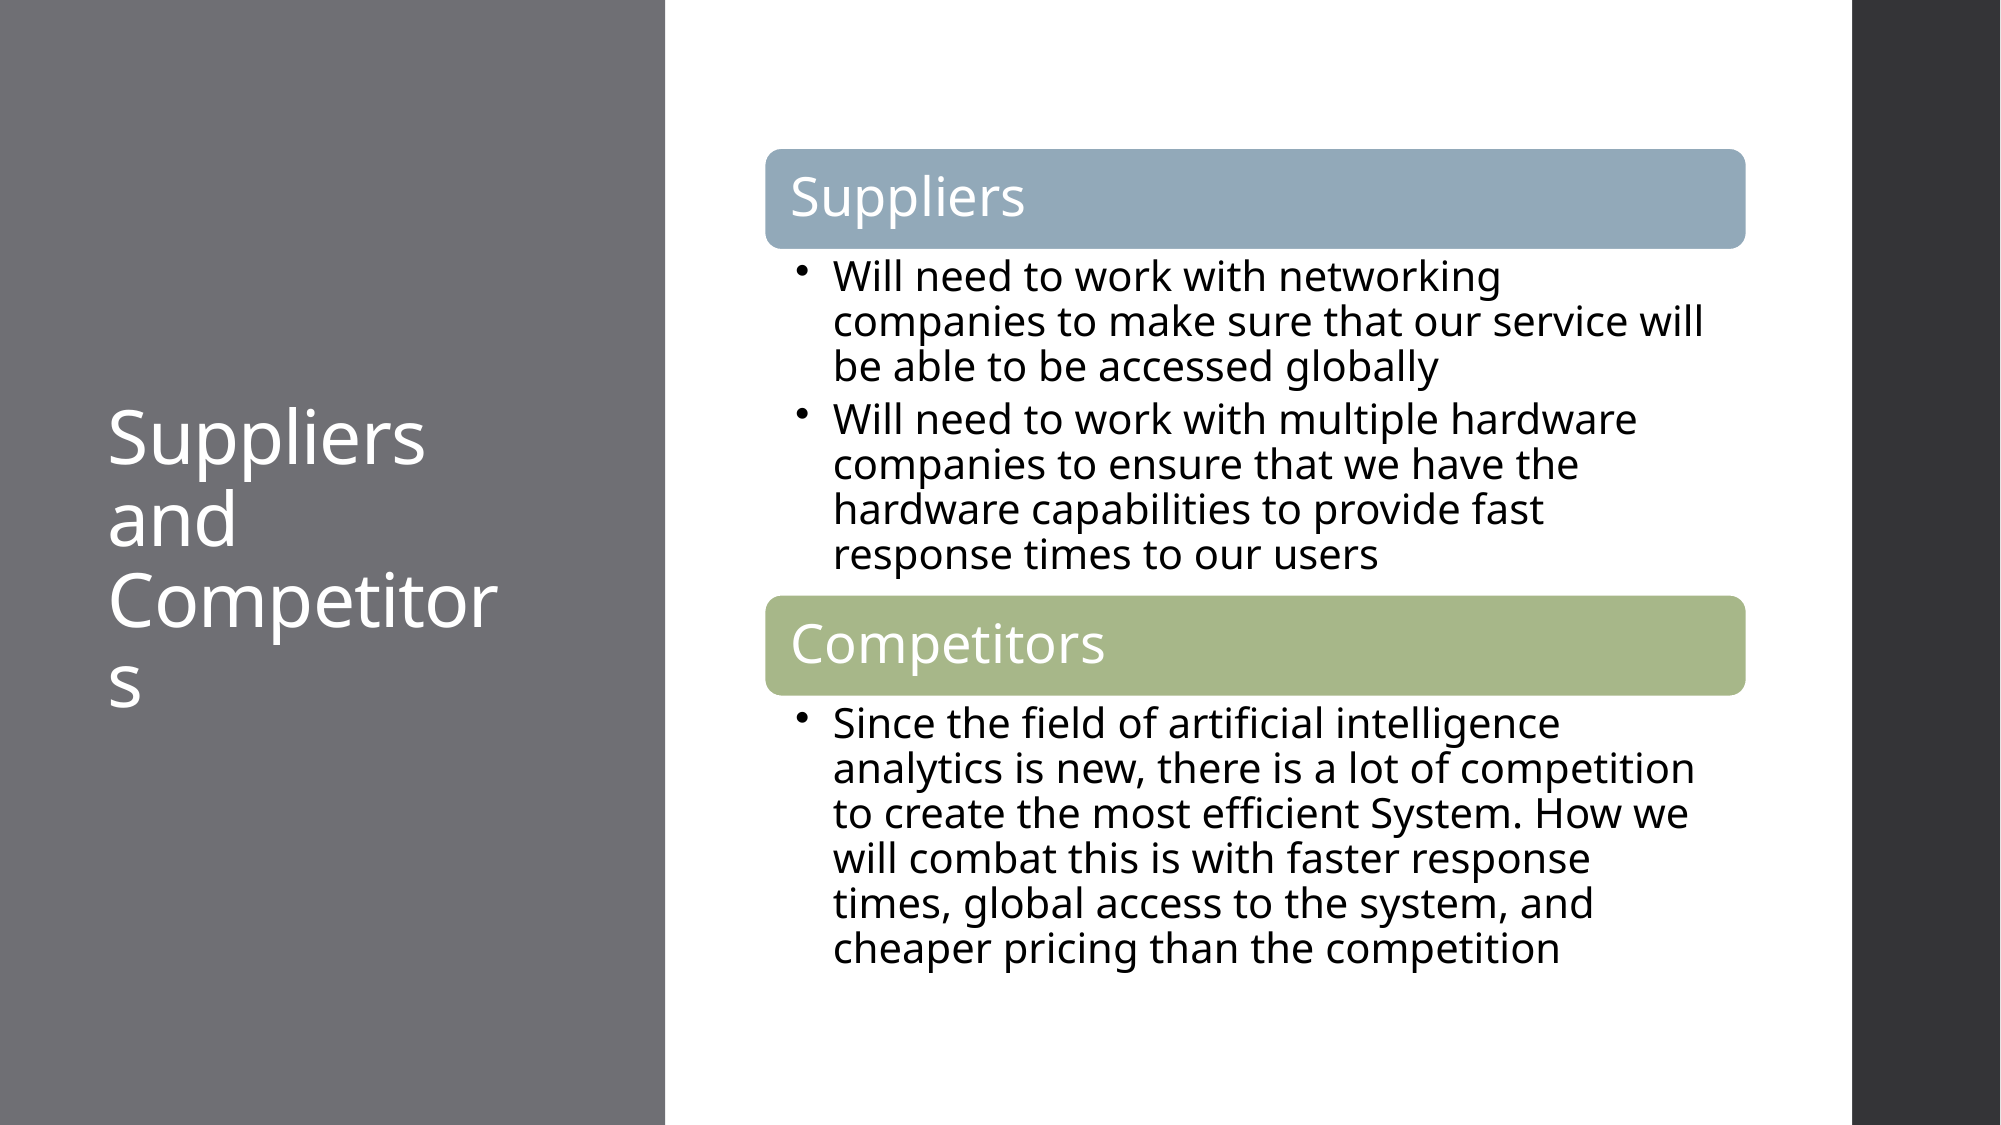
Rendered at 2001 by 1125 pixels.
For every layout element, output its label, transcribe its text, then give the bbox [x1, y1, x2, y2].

text_box [1851, 0, 2000, 1125]
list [763, 131, 1748, 996]
text_box [0, 0, 666, 1125]
title Suppliers and Competitors [92, 137, 539, 988]
